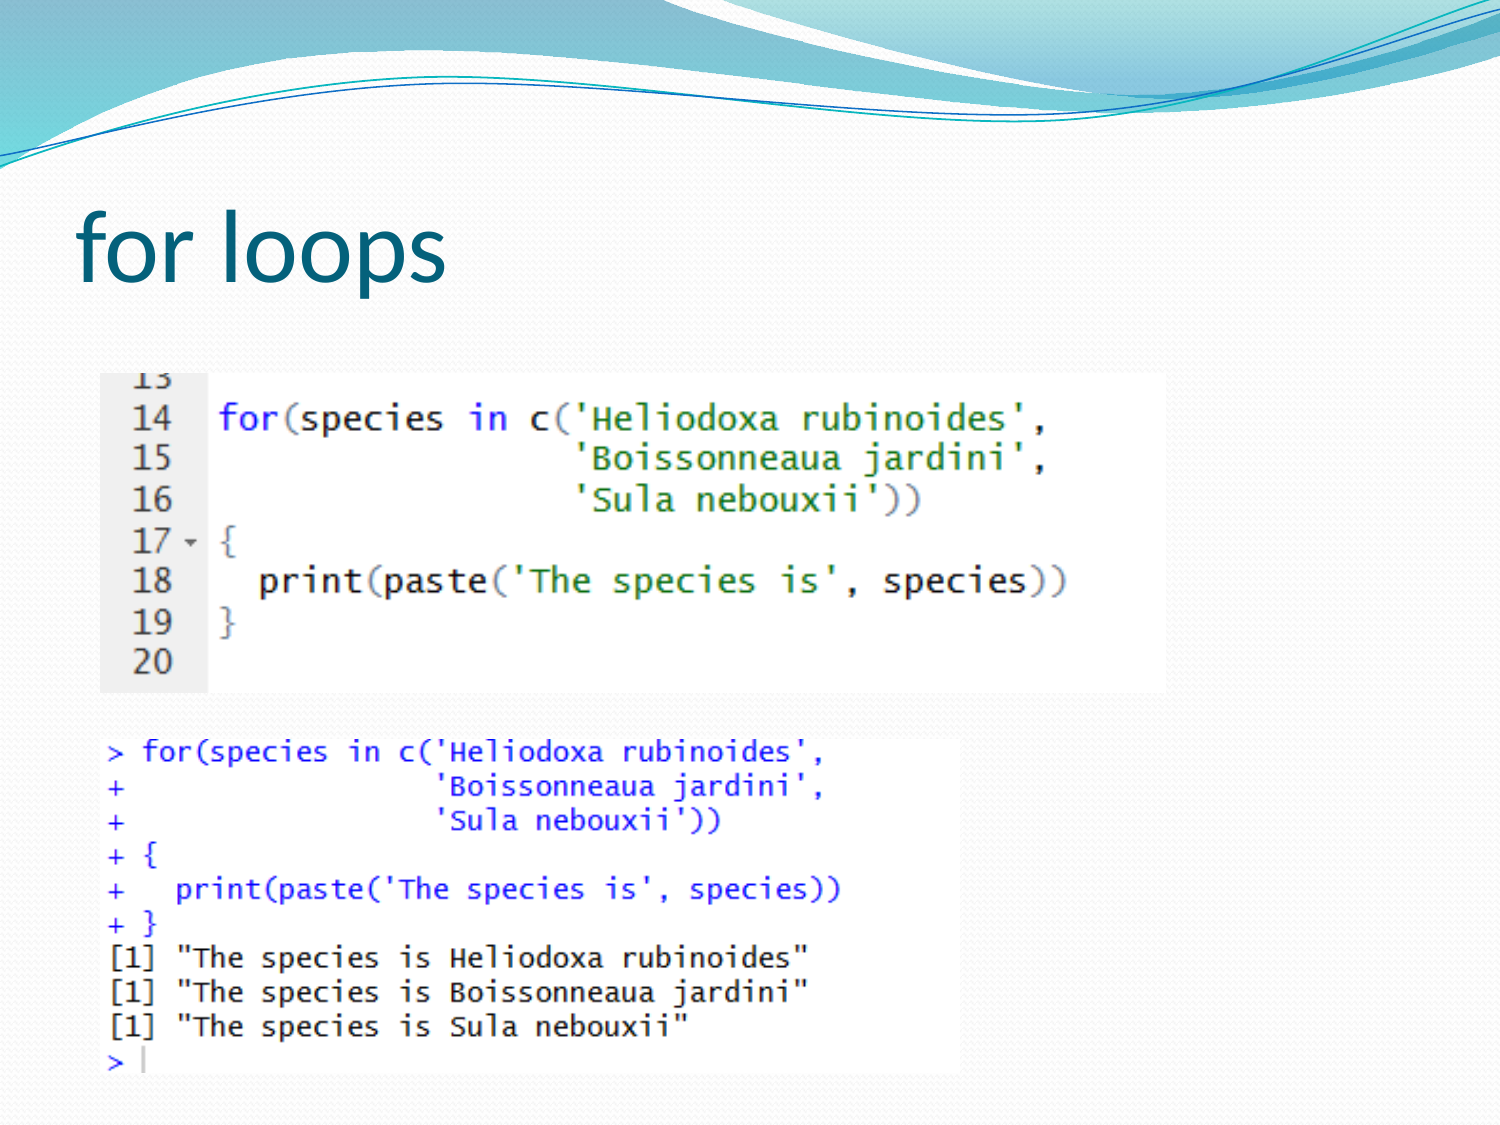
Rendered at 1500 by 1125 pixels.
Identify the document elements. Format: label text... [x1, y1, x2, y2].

title for loops [75, 115, 1425, 303]
picture [100, 739, 960, 1073]
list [100, 373, 1166, 693]
